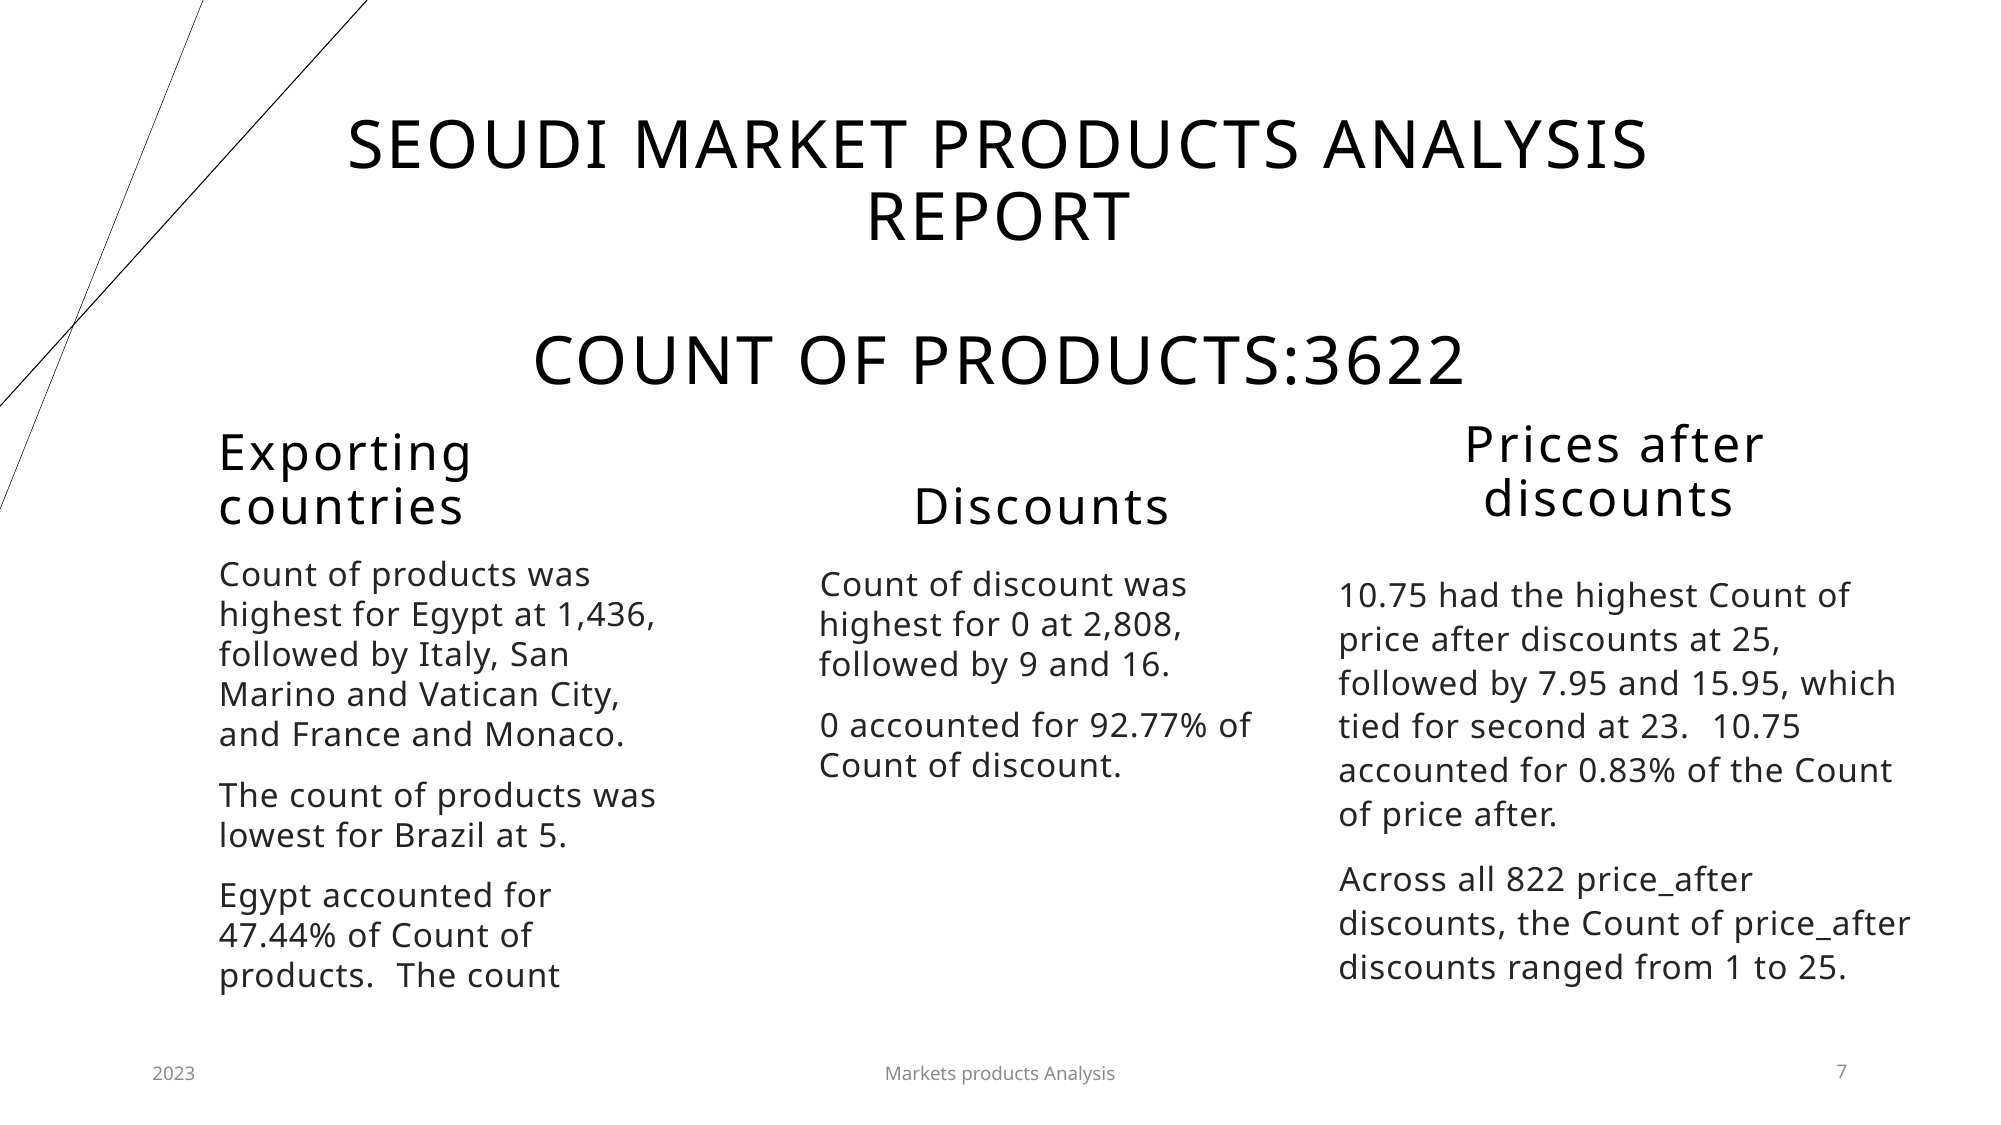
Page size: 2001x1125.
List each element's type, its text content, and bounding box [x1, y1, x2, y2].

list 10.75 had the highest Count of price after discounts at 25, followed by 7.95 and 15.95, which tied for second at 23.﻿﻿ ﻿﻿ ﻿﻿10.75 accounted for 0.83% of the Count of price after.﻿﻿ ﻿﻿ ﻿﻿Across all 822 price_after discounts, the Count of price_after discounts ranged from 1 to 25.﻿﻿ ﻿﻿ ﻿ [1323, 562, 1929, 954]
title Seoudi market products analysis report count of products:3622 [309, 146, 1691, 364]
slide_number 2023 [137, 1042, 588, 1103]
slide_number 7 [1412, 1042, 1863, 1103]
footer Markets products Analysis [662, 1042, 1338, 1103]
list Discounts [843, 455, 1240, 544]
list Count of products was highest for Egypt at 1,436, followed by Italy, San Marino and Vatican City, and France and Monaco. The count of products was lowest for Brazil at 5. Egypt accounted for 47.44% of Count of products.﻿﻿ ﻿﻿ ﻿The count [203, 546, 677, 979]
list Exporting countries [203, 455, 714, 544]
list Prices after discounts [1323, 465, 1910, 536]
list ﻿Count of discount was highest for 0 at 2,808, followed by 9 and 16.﻿﻿ ﻿﻿ ﻿ ﻿0 accounted for 92.77% of Count of discount.﻿﻿ ﻿ [803, 556, 1280, 884]
